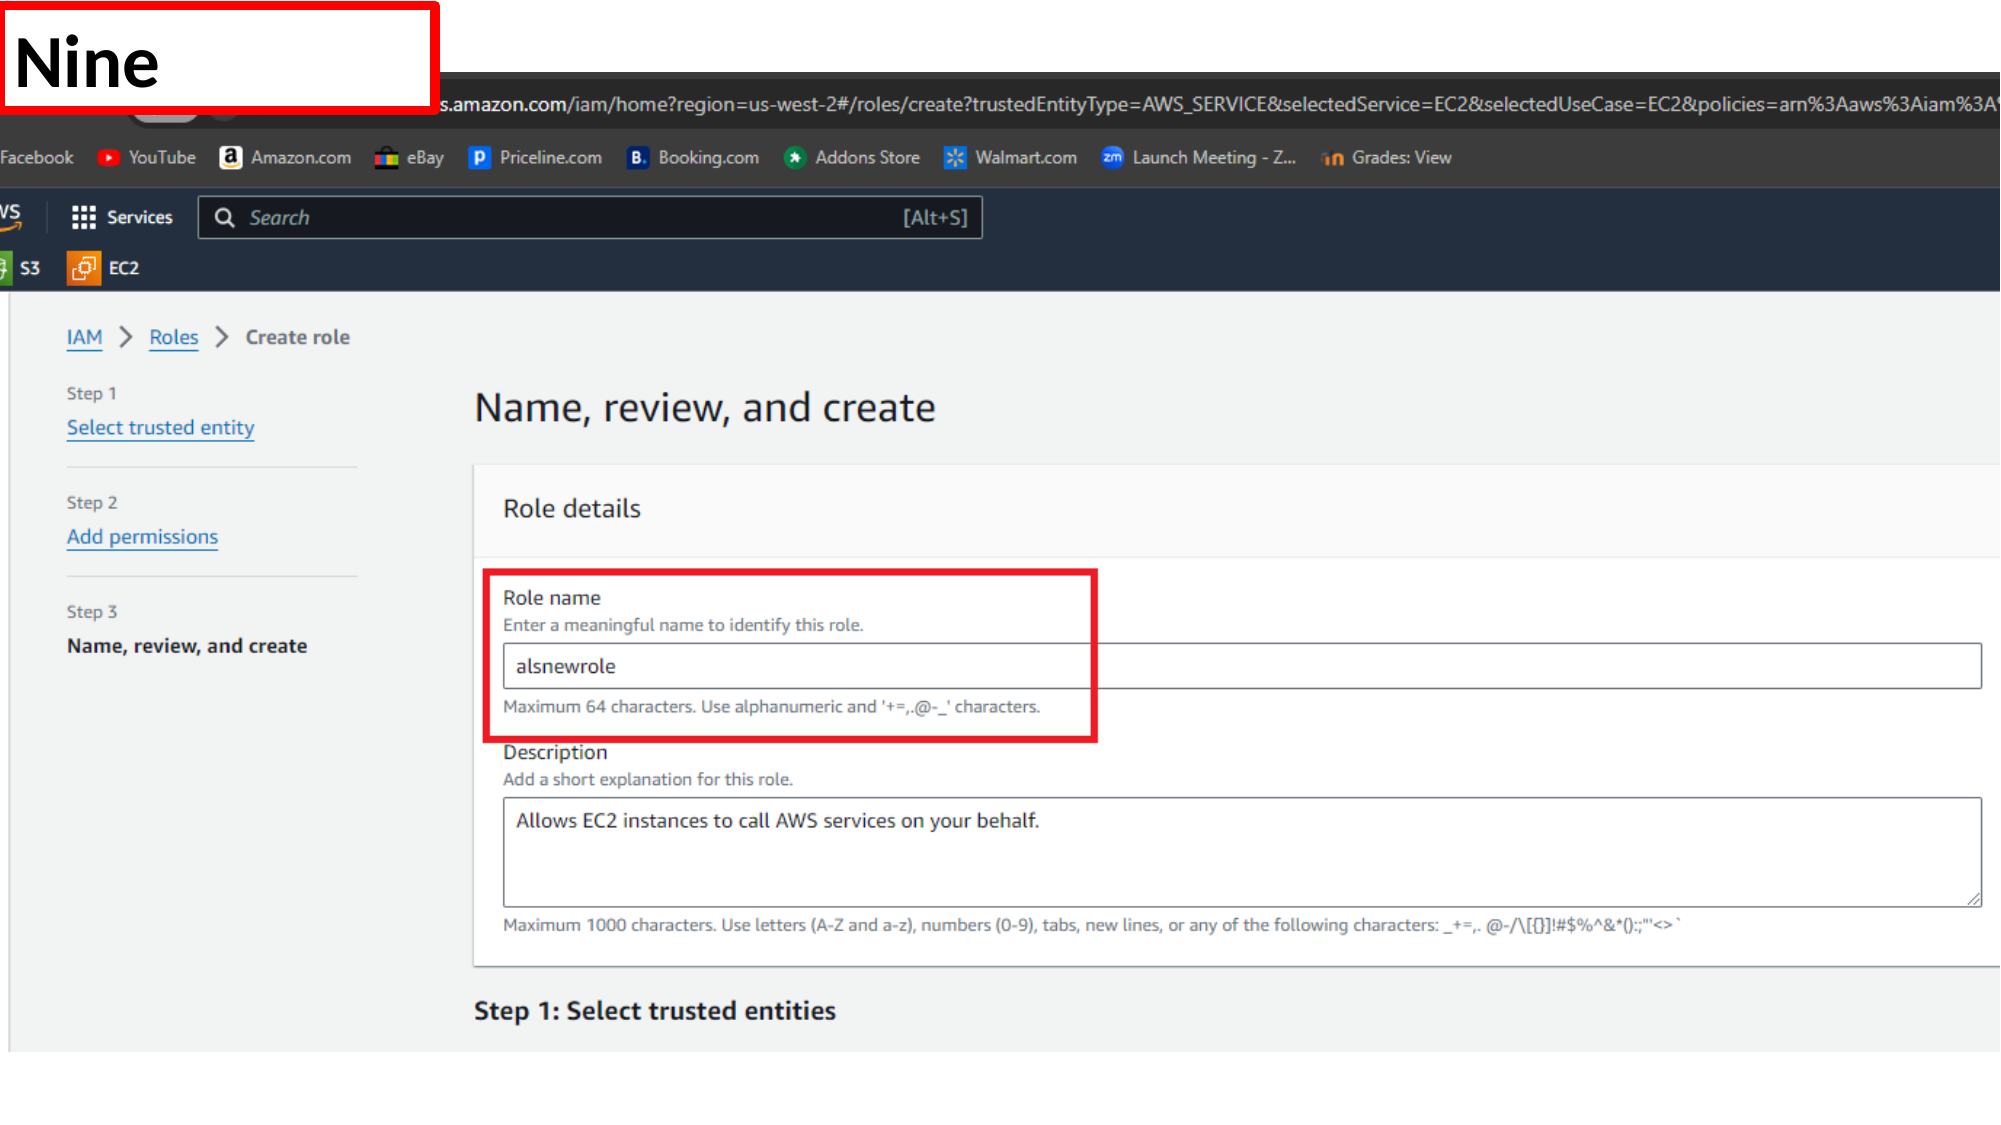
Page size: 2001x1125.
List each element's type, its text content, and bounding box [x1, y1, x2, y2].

picture [0, 72, 2000, 1052]
text_box Nine [0, 5, 435, 72]
